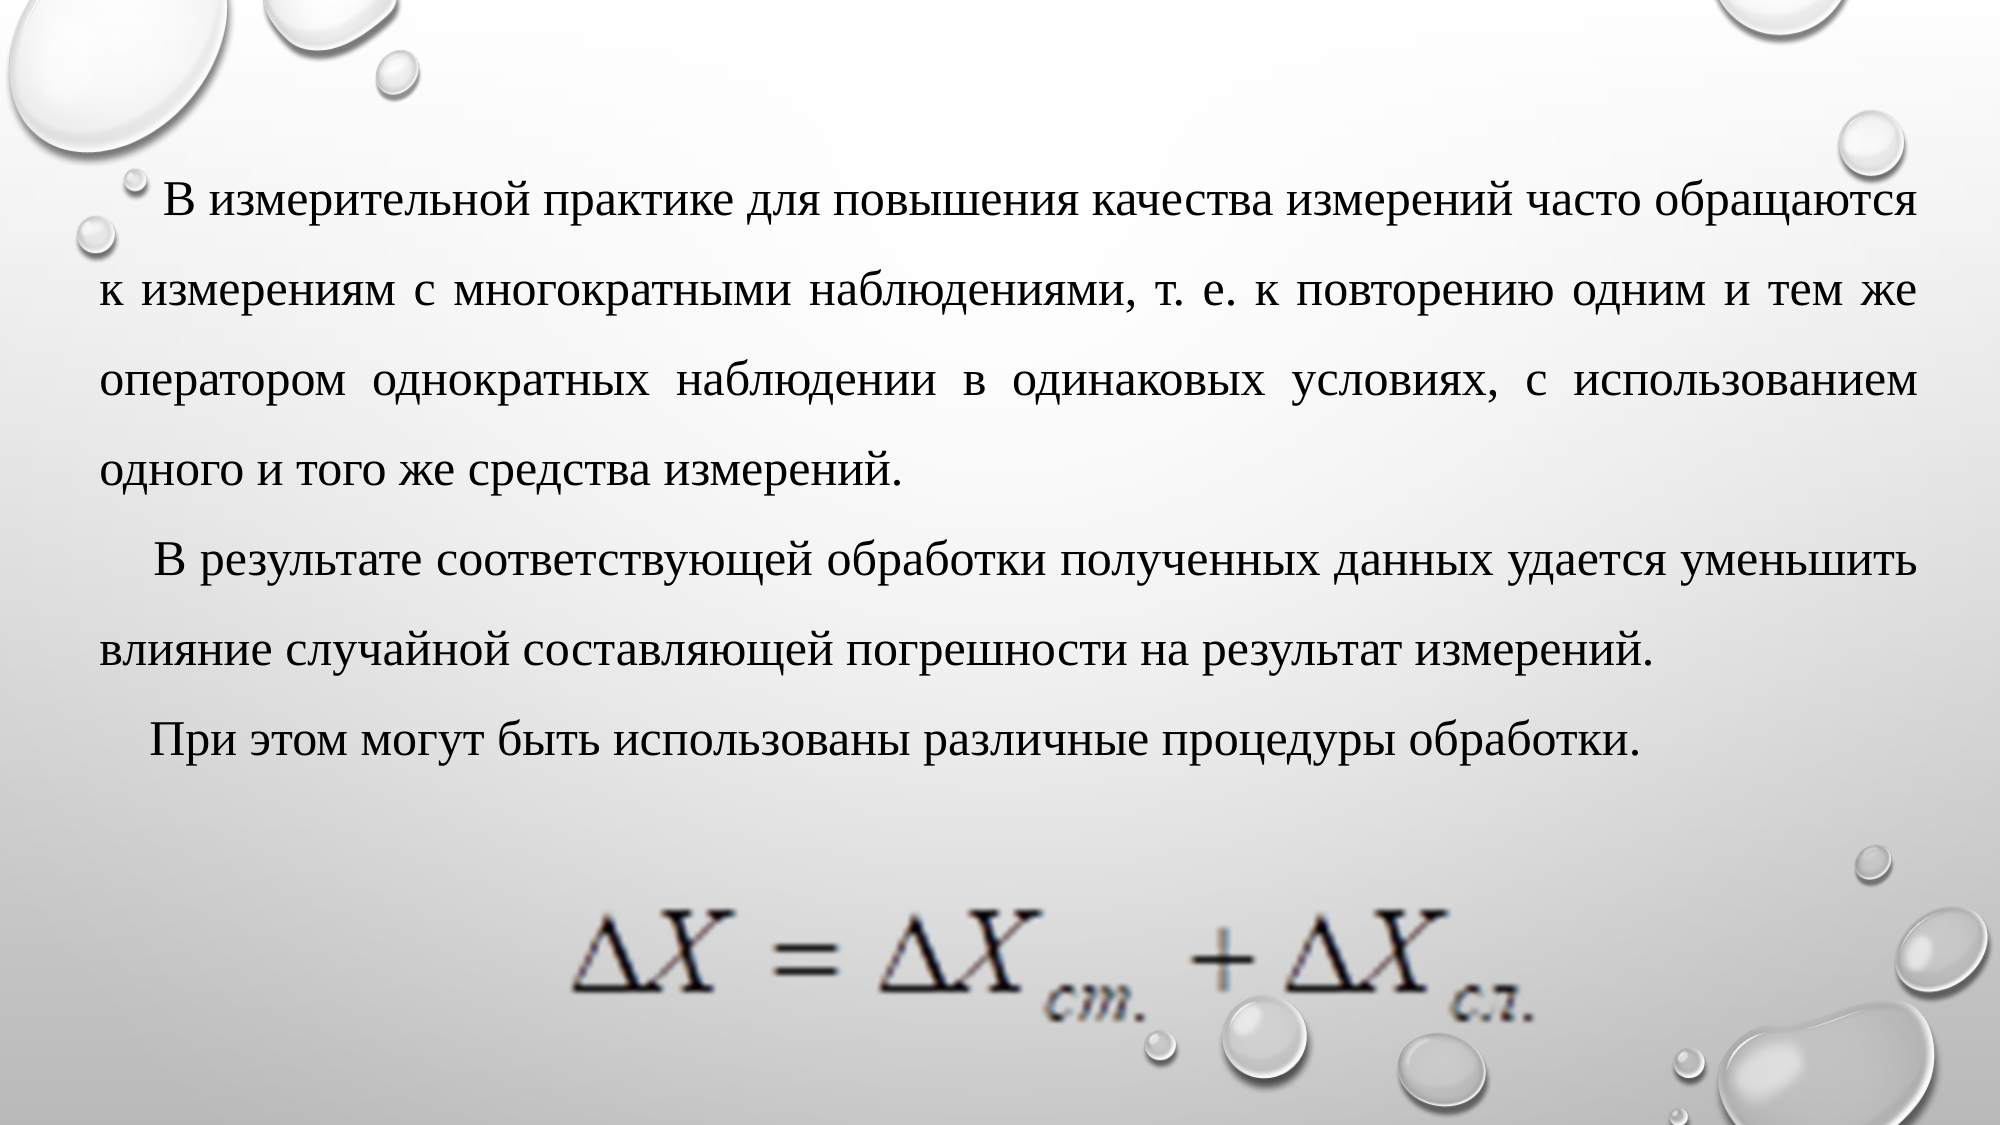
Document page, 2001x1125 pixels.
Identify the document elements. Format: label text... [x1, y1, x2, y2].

text_box В измерительной практике для повышения качества измерений часто обращаются к измерениям с многократными наблюдениями, т. е. к повторению одним и тем же оператором однократных наблюдении в одинаковых условиях, с использованием одного и того же средства измерений. В результате соответствующей обработки полученных данных удается уменьшить влияние случай­ной составляющей погрешности на результат измерений. При этом могут быть использованы различные процедуры обработки. [84, 128, 1934, 773]
picture [0, 0, 2000, 1125]
